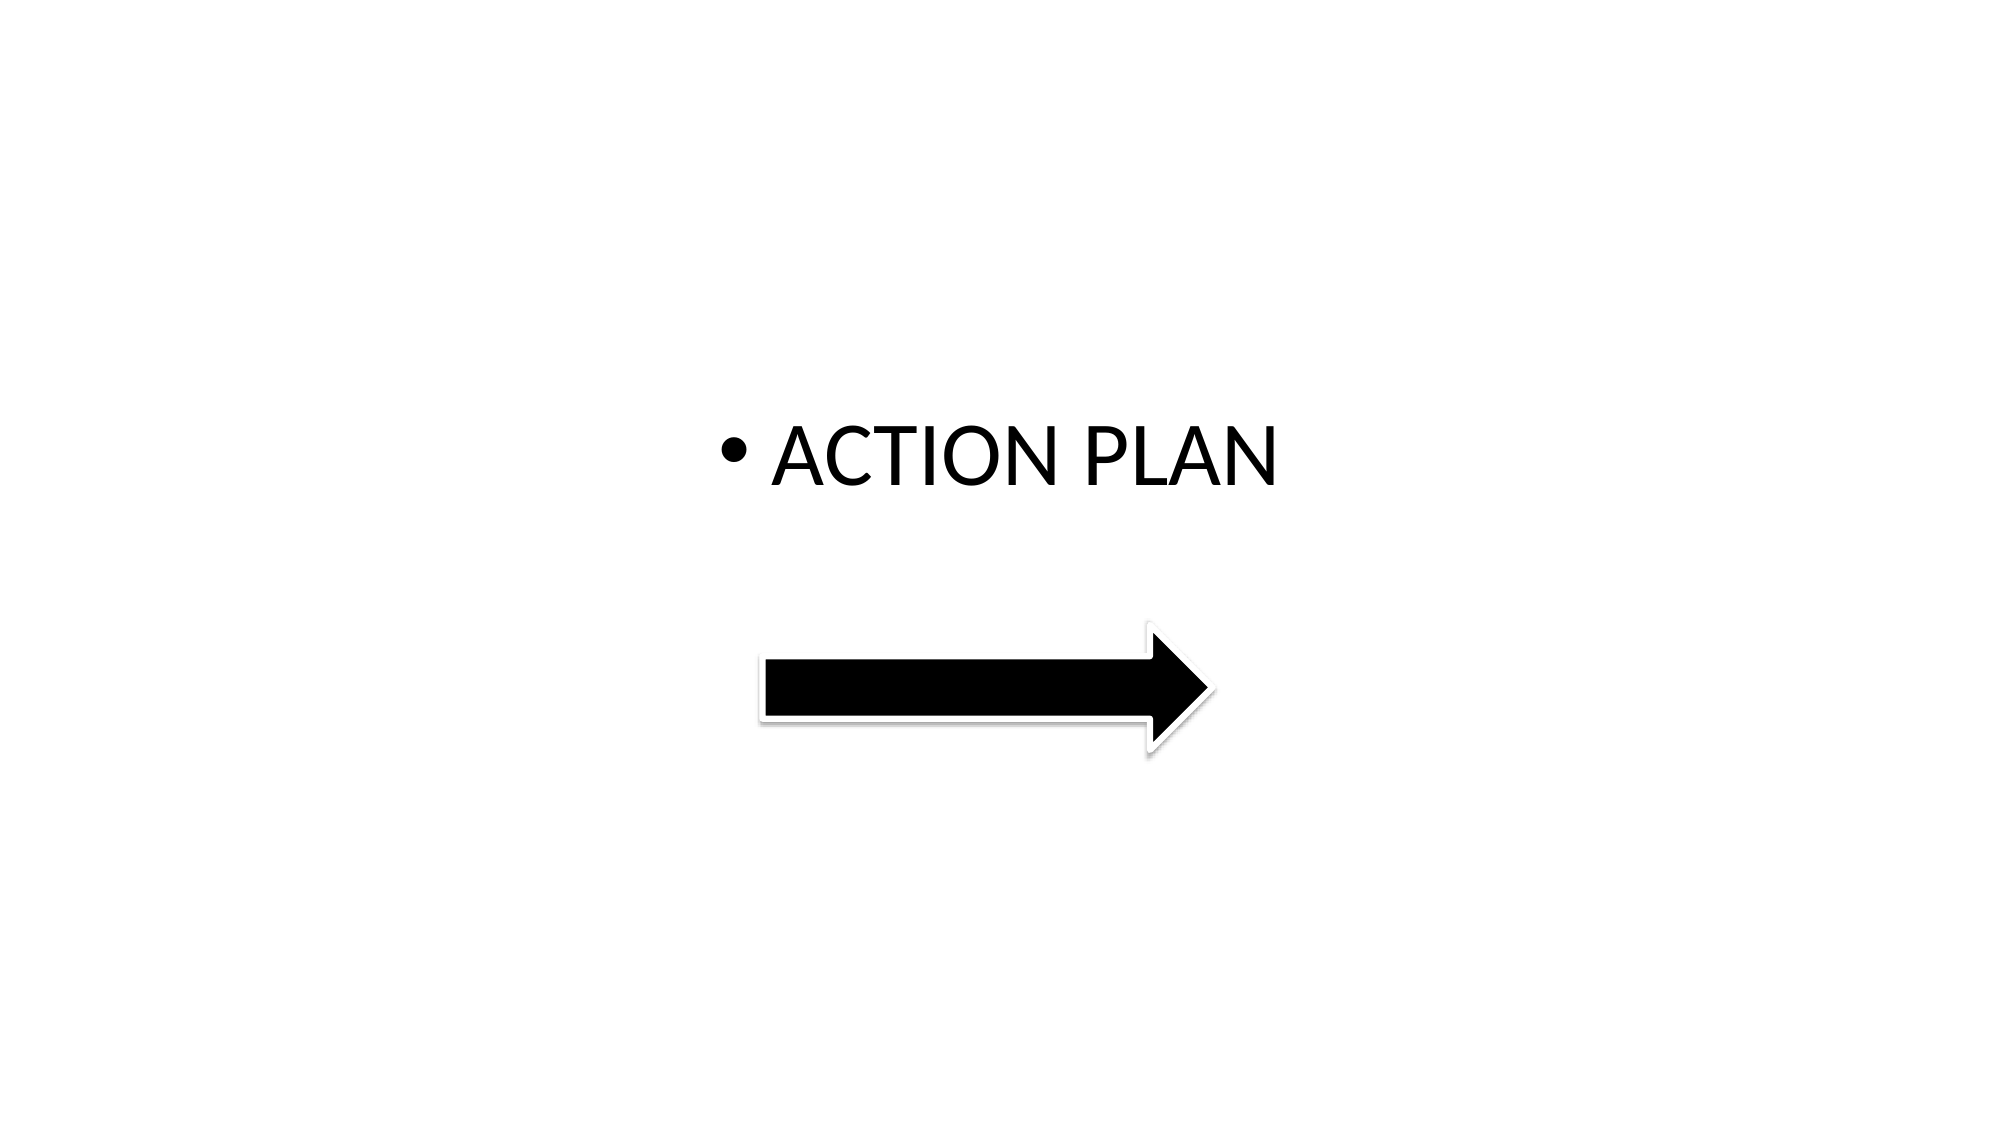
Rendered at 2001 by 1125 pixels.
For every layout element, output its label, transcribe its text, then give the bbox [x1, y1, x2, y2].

text_box ACTION PLAN [716, 390, 1284, 504]
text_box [754, 617, 1222, 765]
